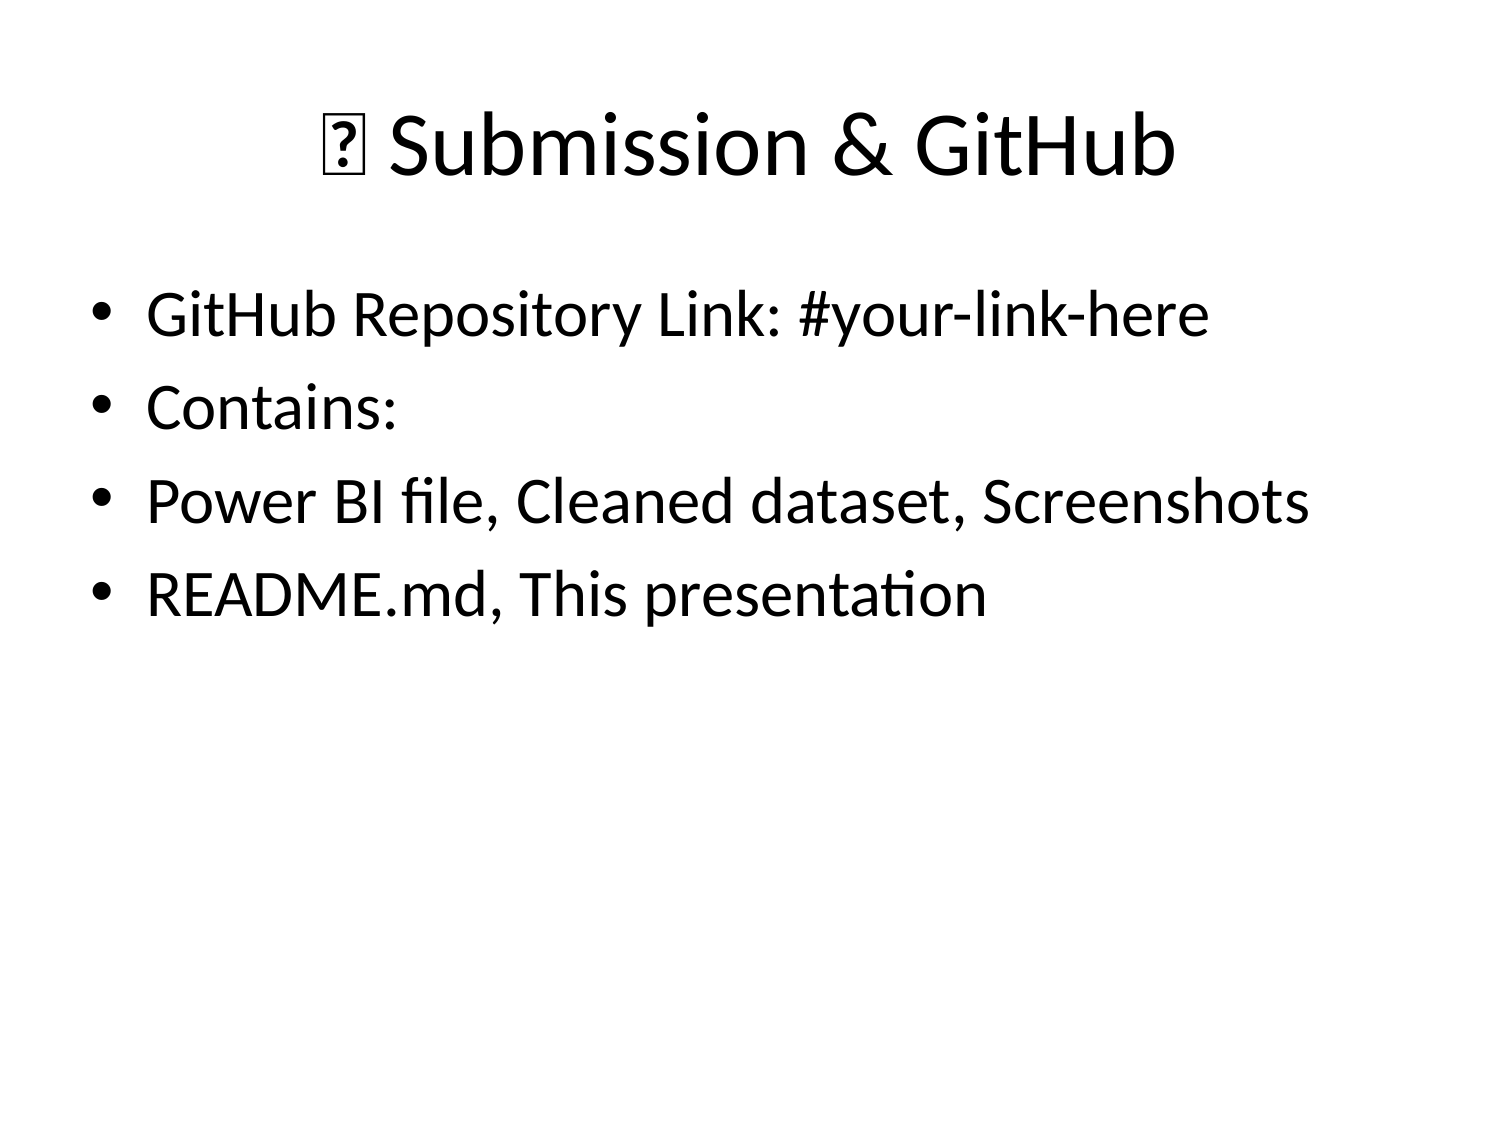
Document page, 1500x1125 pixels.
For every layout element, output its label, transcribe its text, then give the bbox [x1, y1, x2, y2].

title 🔗 Submission & GitHub [75, 45, 1425, 233]
list GitHub Repository Link: #your-link-here Contains: Power BI file, Cleaned dataset, Screenshots README.md, This presentation [75, 262, 1425, 1005]
